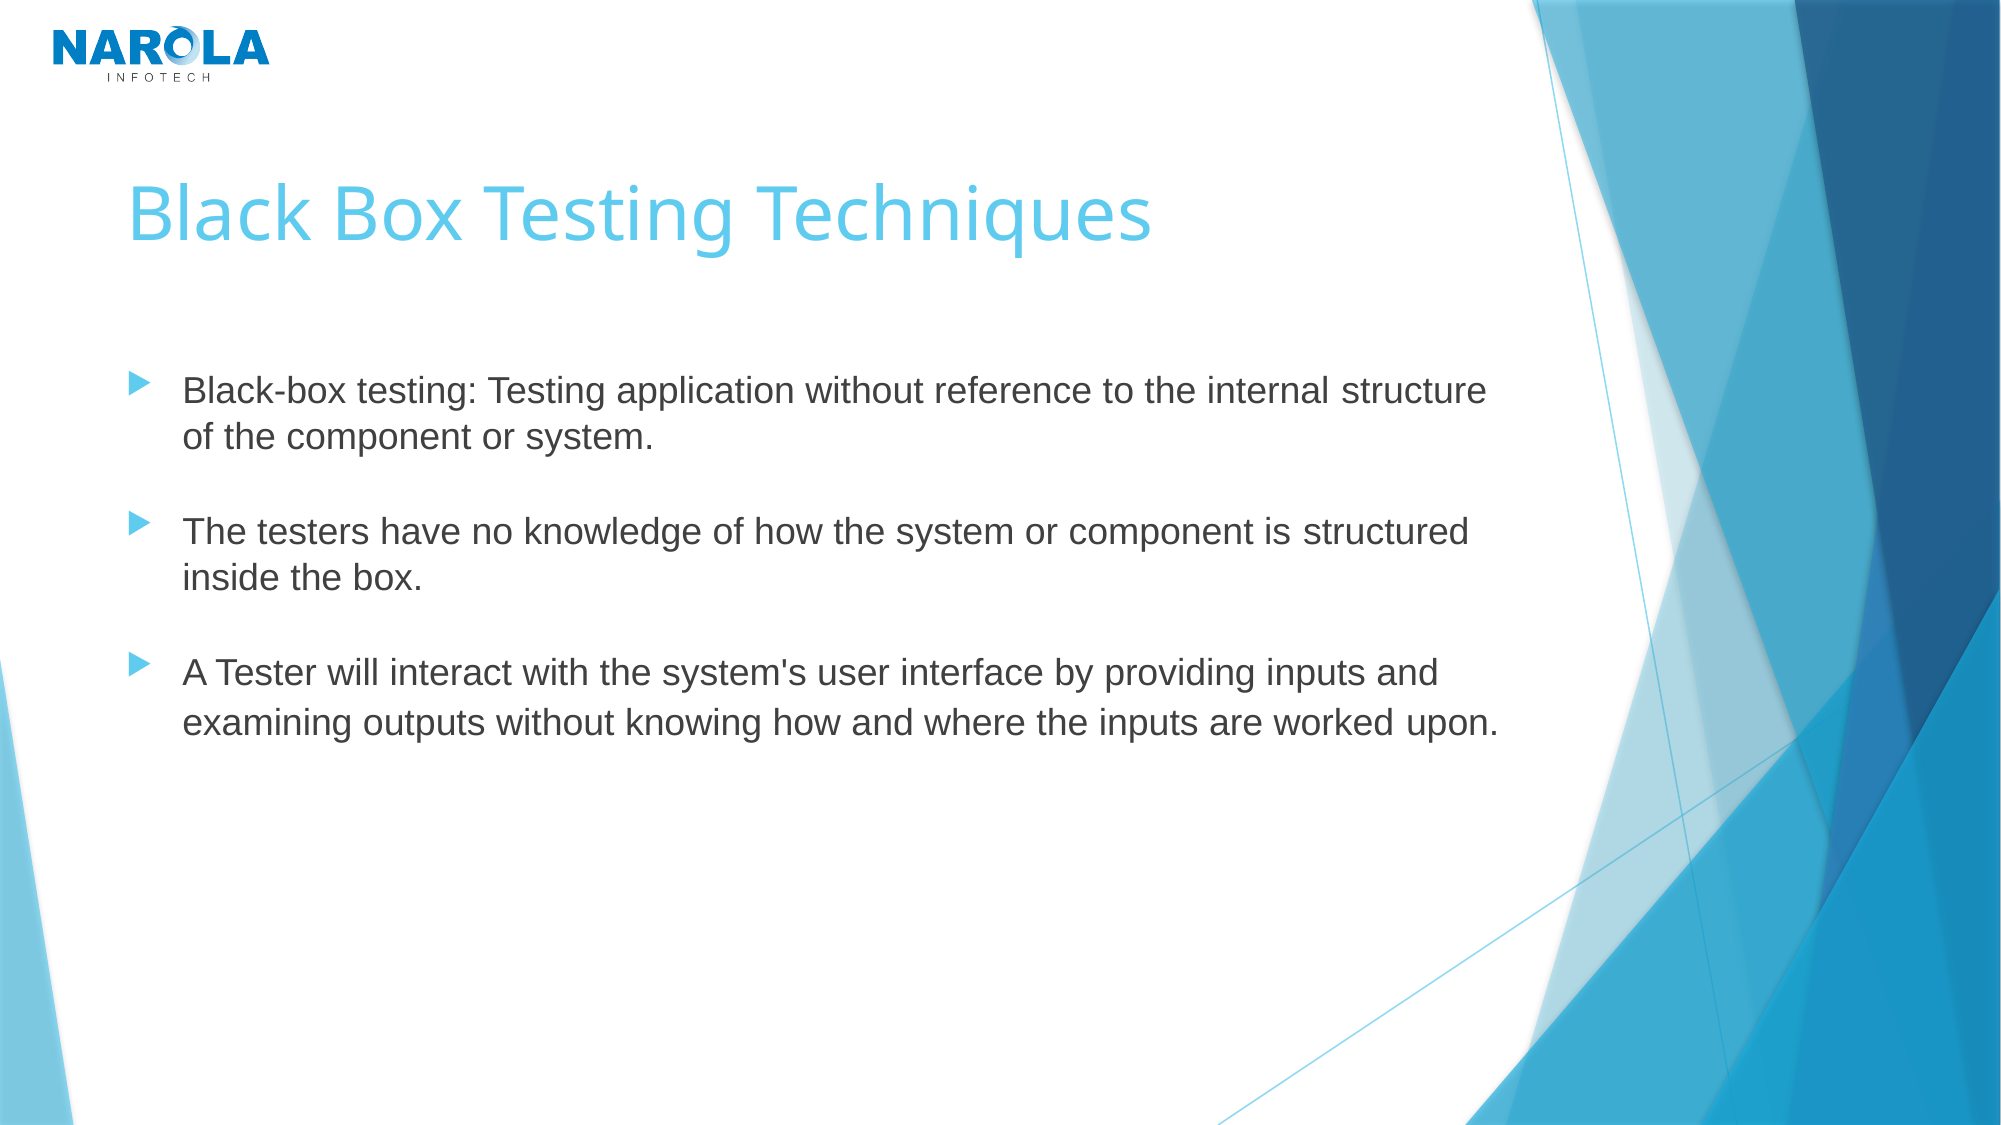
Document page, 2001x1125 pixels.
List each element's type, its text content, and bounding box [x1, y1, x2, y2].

picture [52, 20, 271, 82]
title Black Box Testing Techniques [111, 157, 1522, 270]
list Black-box testing: Testing application without reference to the internal structure of the component or system. The testers have no knowledge of how the system or component is structured inside the box. A Tester will interact with the system's user interface by providing inputs and examining outputs without knowing how and where the inputs are worked upon. [111, 354, 1522, 1048]
